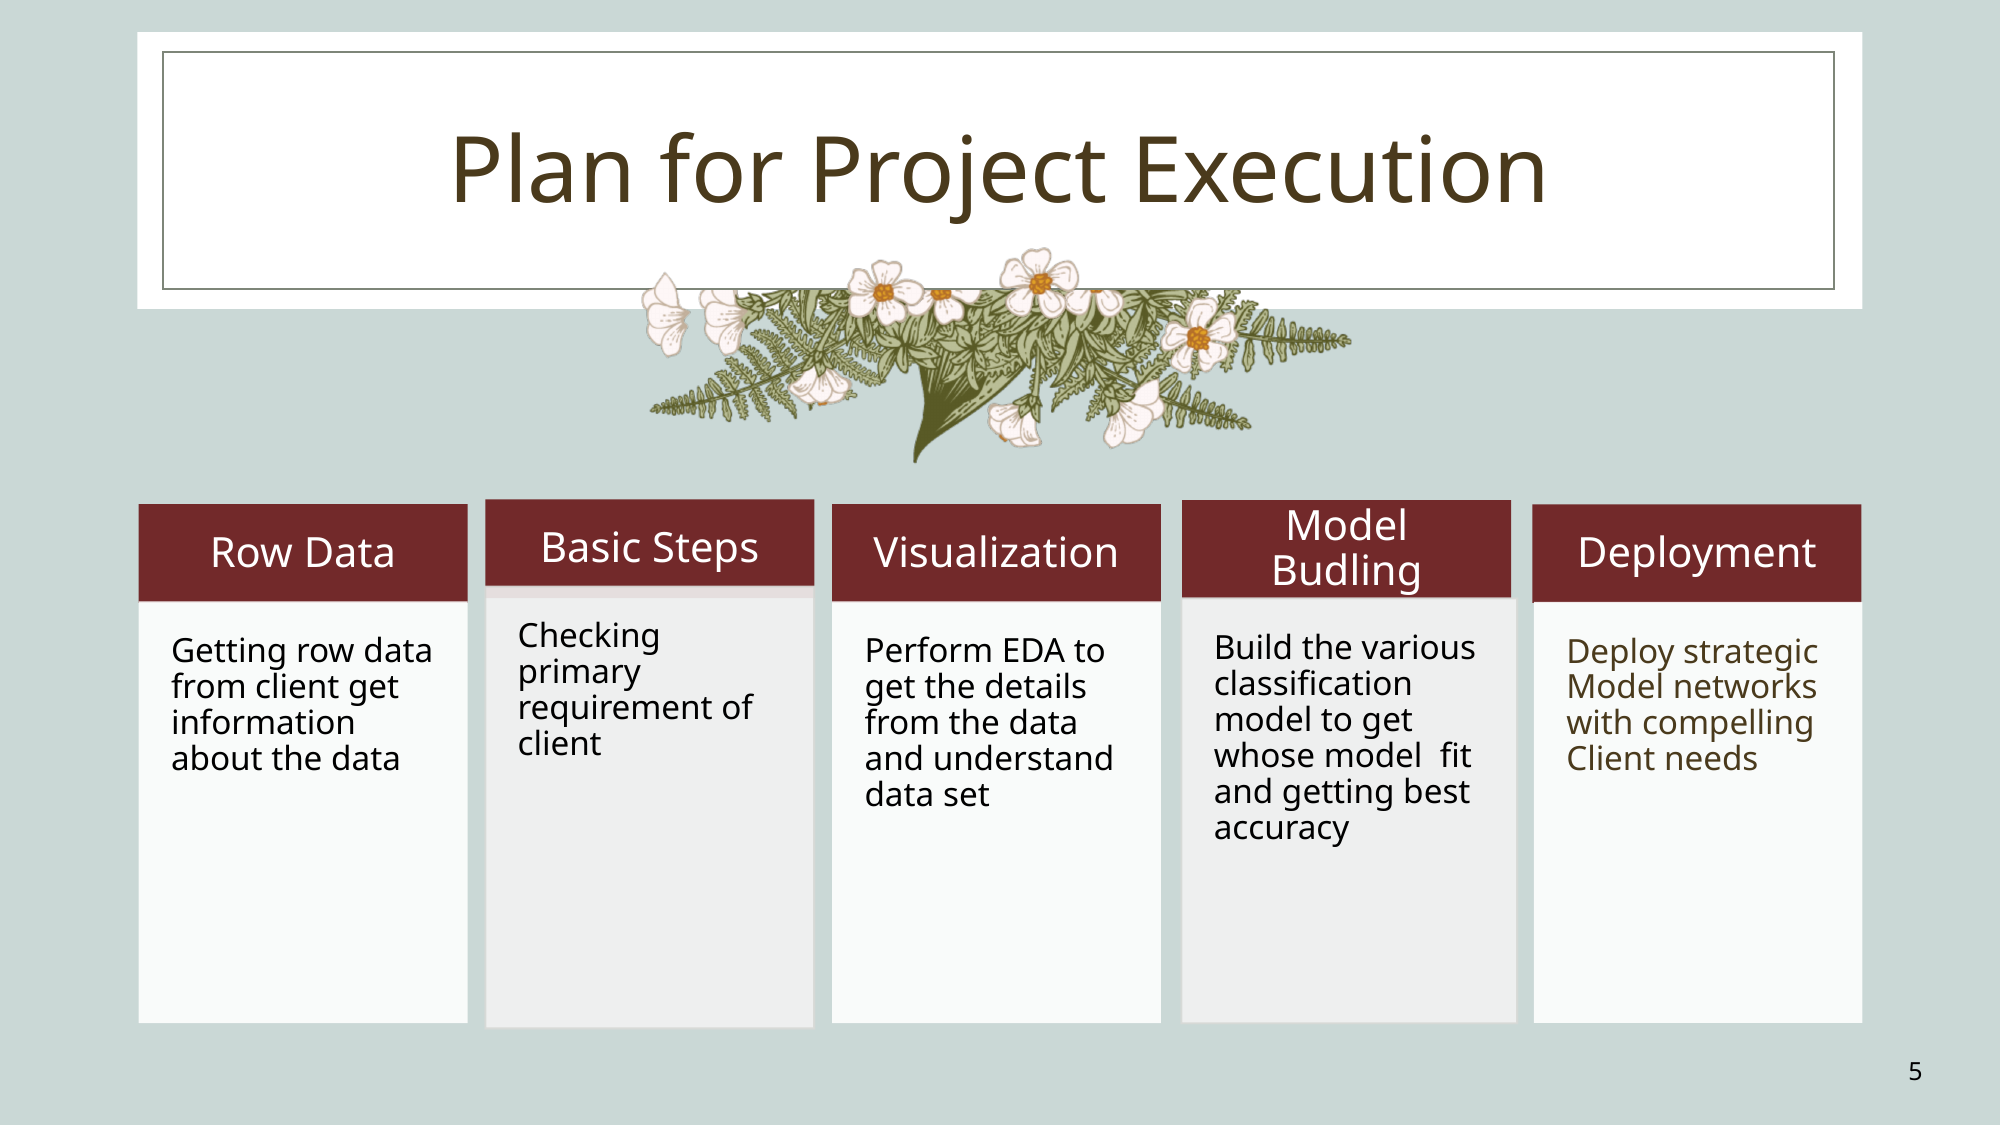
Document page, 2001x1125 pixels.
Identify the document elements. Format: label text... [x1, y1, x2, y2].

title Plan for Project Execution [137, 79, 1863, 266]
slide_number 5 [1487, 1042, 1938, 1103]
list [137, 490, 1863, 1061]
picture [635, 266, 1361, 478]
